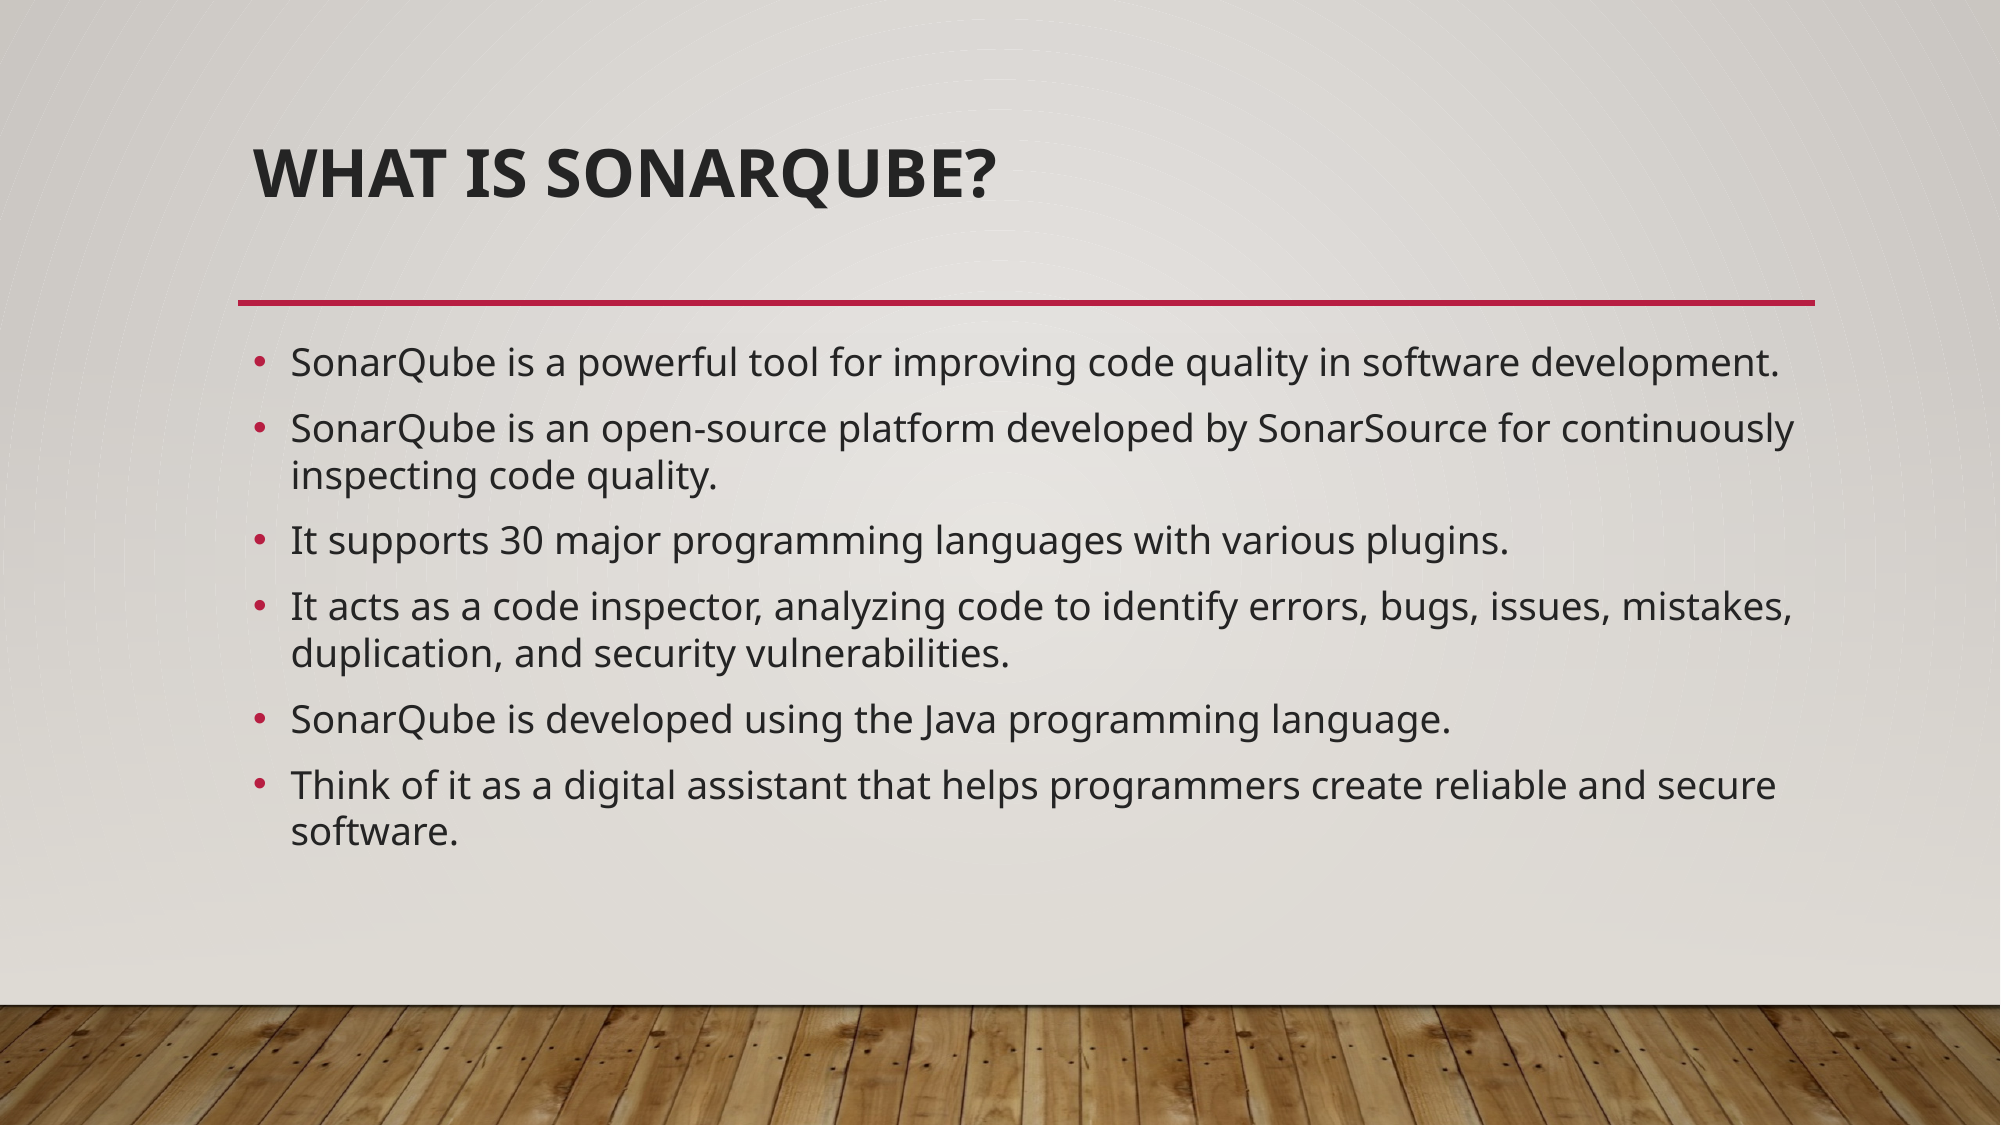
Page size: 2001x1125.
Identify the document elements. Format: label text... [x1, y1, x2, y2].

list SonarQube is a powerful tool for improving code quality in software development. SonarQube is an open-source platform developed by SonarSource for continuously inspecting code quality. It supports 30 major programming languages with various plugins. It acts as a code inspector, analyzing code to identify errors, bugs, issues, mistakes, duplication, and security vulnerabilities. SonarQube is developed using the Java programming language. Think of it as a digital assistant that helps programmers create reliable and secure software. [238, 330, 1814, 897]
title What is SonarQube? [238, 131, 1814, 305]
picture [0, 1005, 2000, 1125]
